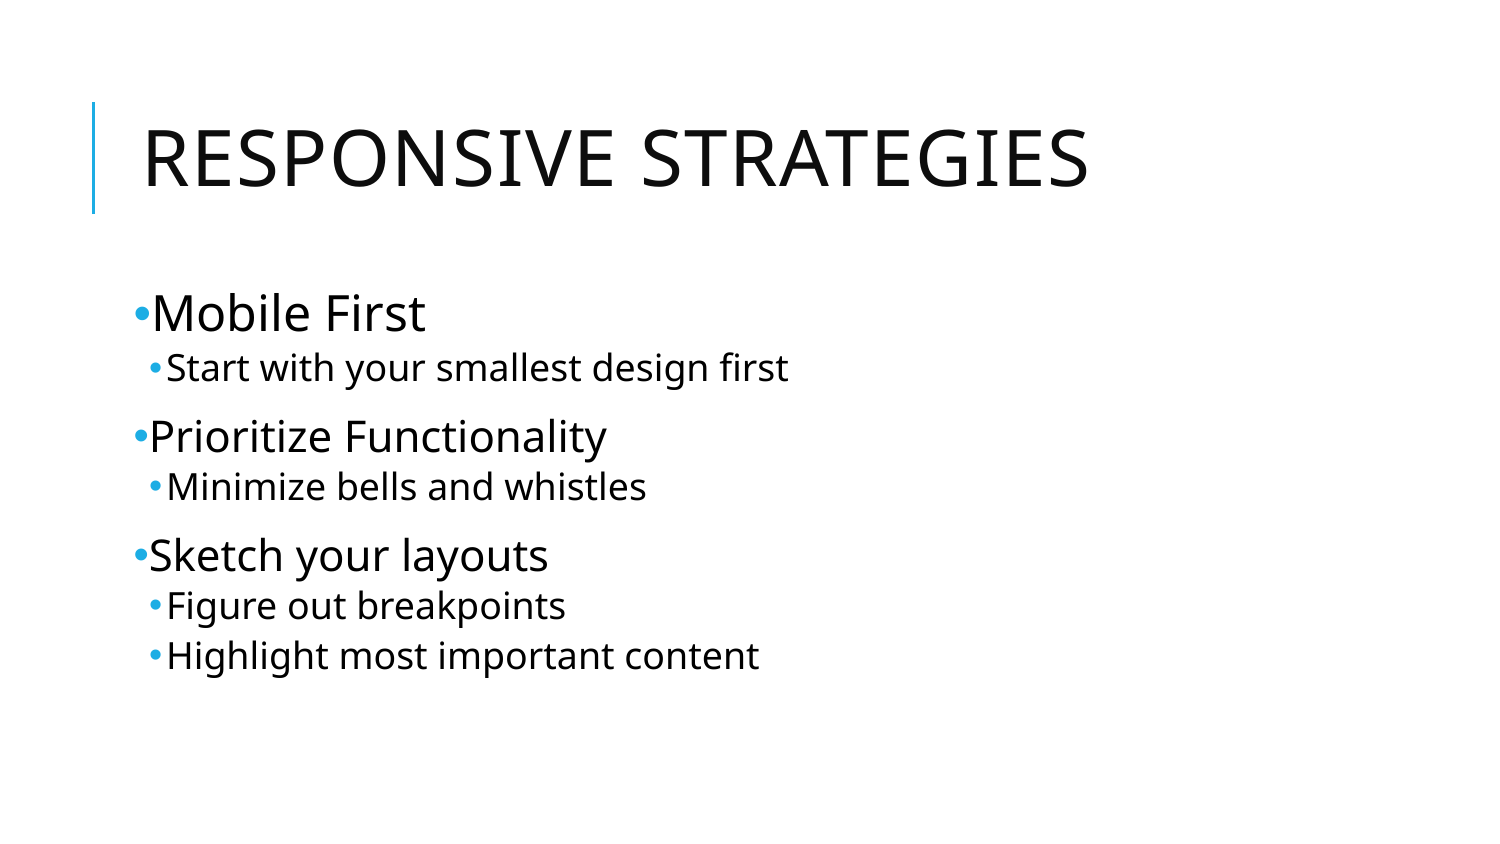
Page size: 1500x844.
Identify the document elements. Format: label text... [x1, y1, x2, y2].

list Mobile First Start with your smallest design first Prioritize Functionality Minimize bells and whistles Sketch your layouts Figure out breakpoints Highlight most important content [126, 281, 1322, 777]
title Responsive Strategies [126, 71, 1322, 257]
